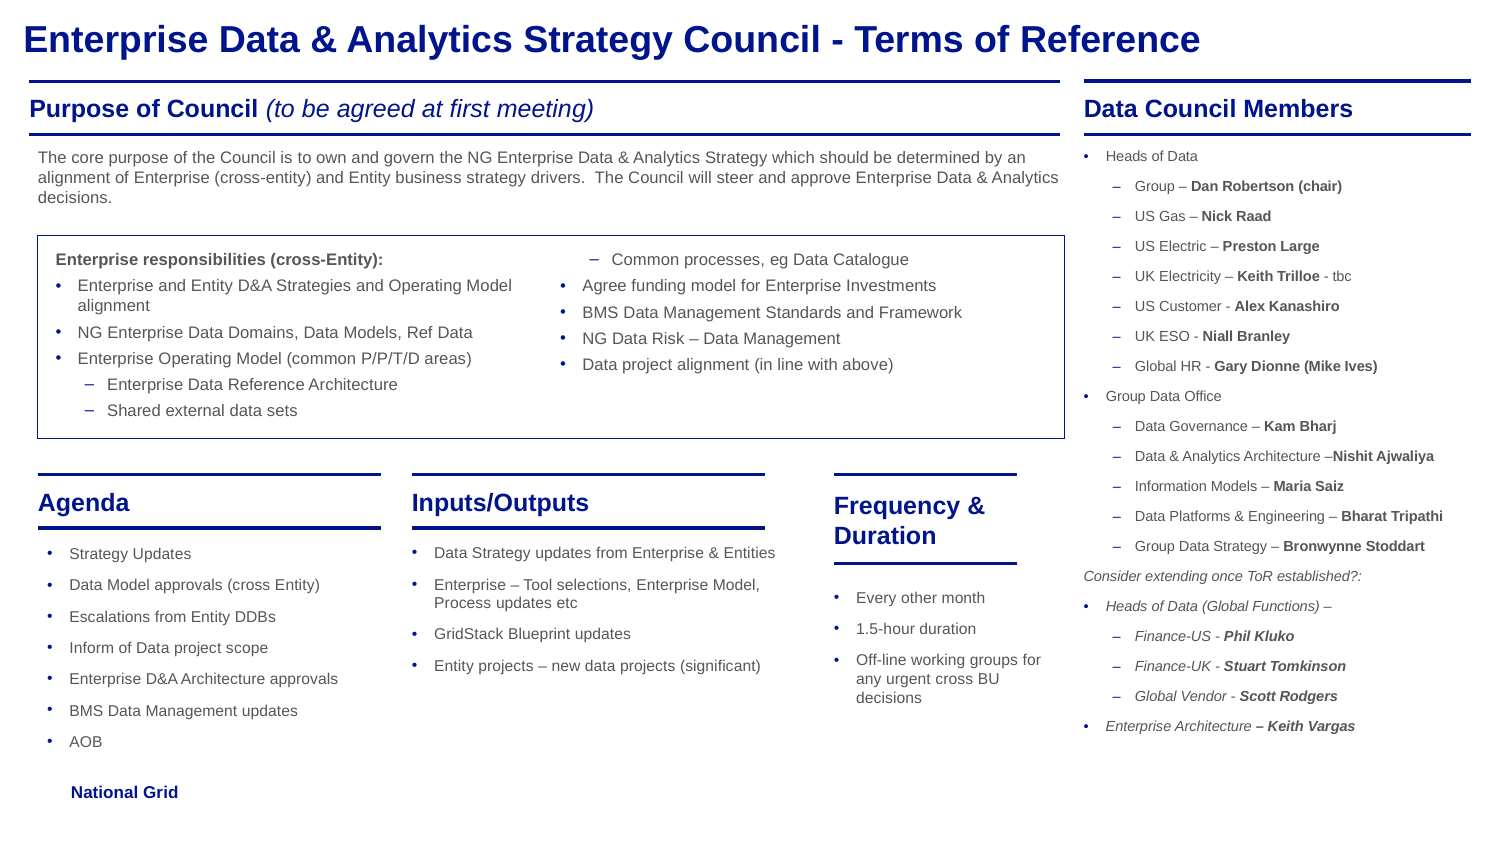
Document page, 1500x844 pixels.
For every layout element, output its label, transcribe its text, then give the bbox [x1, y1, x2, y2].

text_box Every other month 1.5-hour duration Off-line working groups for any urgent cross BU decisions [834, 574, 1065, 740]
text_box Strategy Updates Data Model approvals (cross Entity) Escalations from Entity DDBs Inform of Data project scope Enterprise D&A Architecture approvals BMS Data Management updates AOB [47, 530, 391, 740]
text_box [411, 474, 765, 529]
text_box Data Strategy updates from Enterprise & Entities Enterprise – Tool selections, Enterprise Model, Process updates etc GridStack Blueprint updates Entity projects – new data projects (significant) [411, 529, 799, 740]
text_box Enterprise responsibilities (cross-Entity): Enterprise and Entity D&A Strategies and Operating Model alignment NG Enterprise Data Domains, Data Models, Ref Data Enterprise Operating Model (common P/P/T/D areas) Enterprise Data Reference Architecture Shared external data sets Common processes, eg Data Catalogue Agree funding model for Enterprise Investments BMS Data Management Standards and Framework NG Data Risk – Data Management Data project alignment (in line with above) [37, 235, 1065, 439]
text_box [29, 80, 1061, 135]
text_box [37, 474, 382, 529]
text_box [833, 474, 1018, 564]
text_box The core purpose of the Council is to own and govern the NG Enterprise Data & Analytics Strategy which should be determined by an alignment of Enterprise (cross-entity) and Entity business strategy drivers. The Council will steer and approve Enterprise Data & Analytics decisions. [37, 137, 1065, 232]
text_box Heads of Data Group – Dan Robertson (chair) US Gas – Nick Raad US Electric – Preston Large UK Electricity – Keith Trilloe - tbc US Customer - Alex Kanashiro UK ESO - Niall Branley Global HR - Gary Dionne (Mike Ives) Group Data Office Data Governance – Kam Bharj Data & Analytics Architecture –Nishit Ajwaliya Information Models – Maria Saiz Data Platforms & Engineering – Bharat Tripathi Group Data Strategy – Bronwynne Stoddart Consider extending once ToR established?: Heads of Data (Global Functions) – Finance-US - Phil Kluko Finance-UK - Stuart Tomkinson Global Vendor - Scott Rodgers Enterprise Architecture – Keith Vargas [1083, 142, 1471, 844]
title Enterprise Data & Analytics Strategy Council - Terms of Reference [23, 14, 1417, 61]
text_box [1083, 80, 1471, 135]
